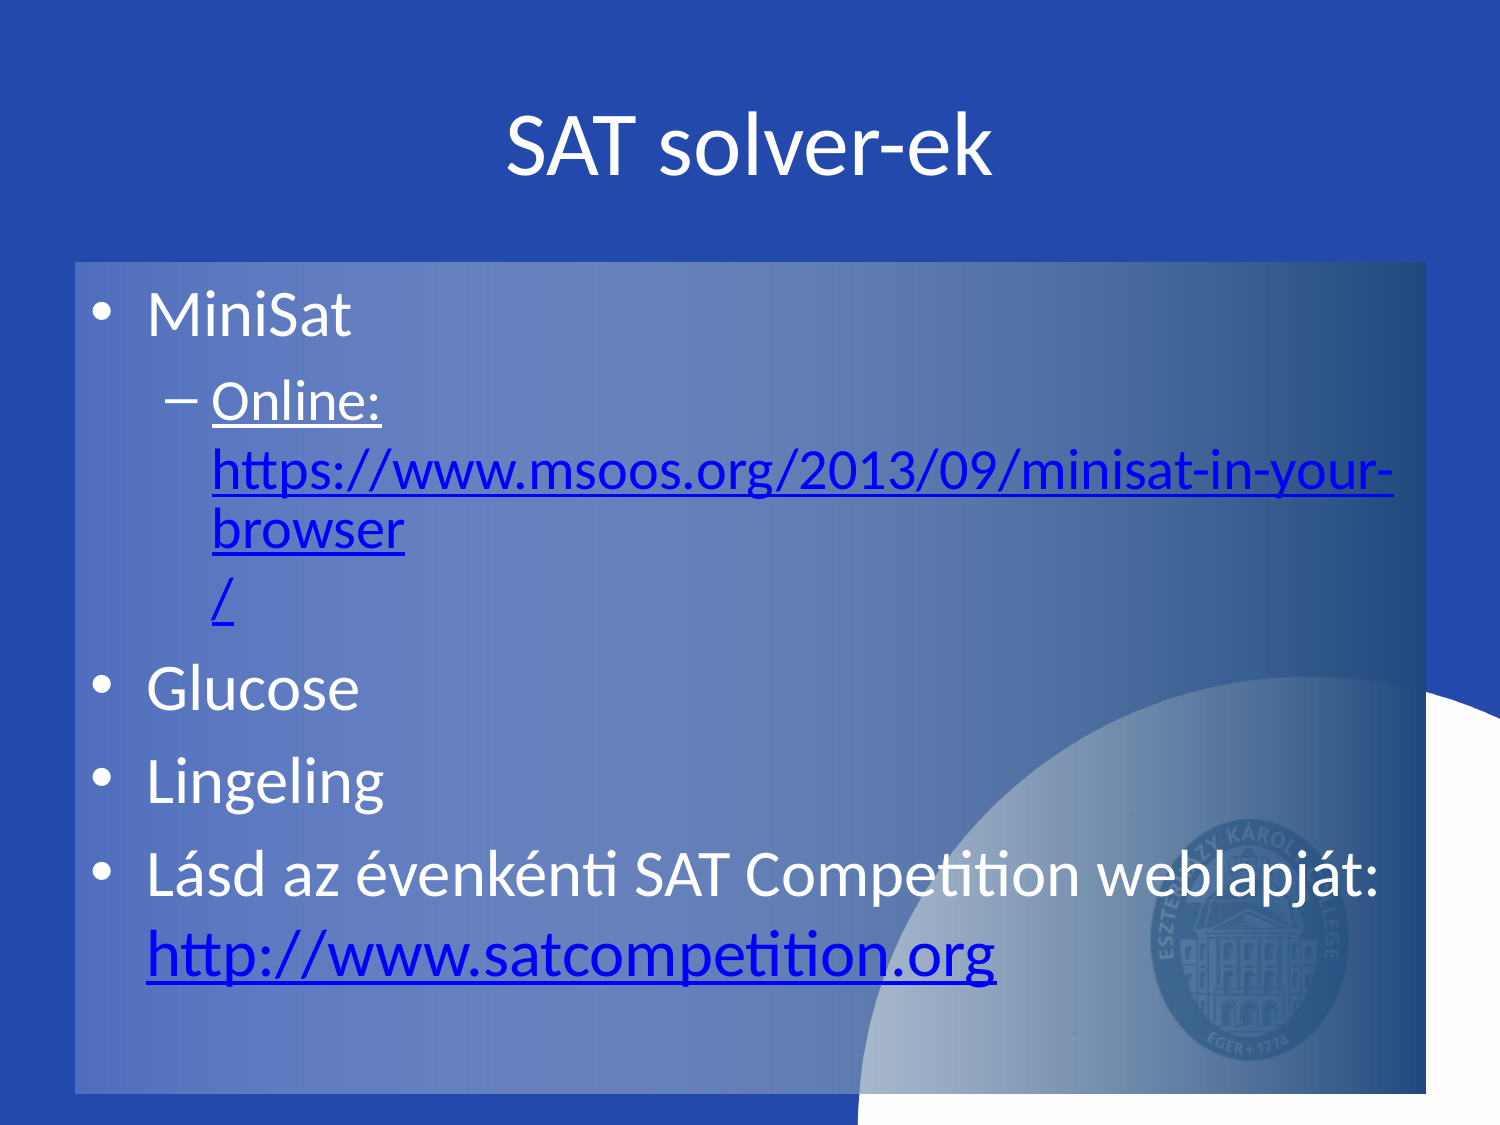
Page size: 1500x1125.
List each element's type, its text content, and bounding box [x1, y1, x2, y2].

title SAT solver-ek [75, 45, 1425, 233]
picture [0, 0, 1500, 1125]
list MiniSat Online: https://www.msoos.org/2013/09/minisat-in-your-browser/ Glucose Lingeling Lásd az évenkénti SAT Competition weblapját: http://www.satcompetition.org [75, 262, 1425, 1094]
